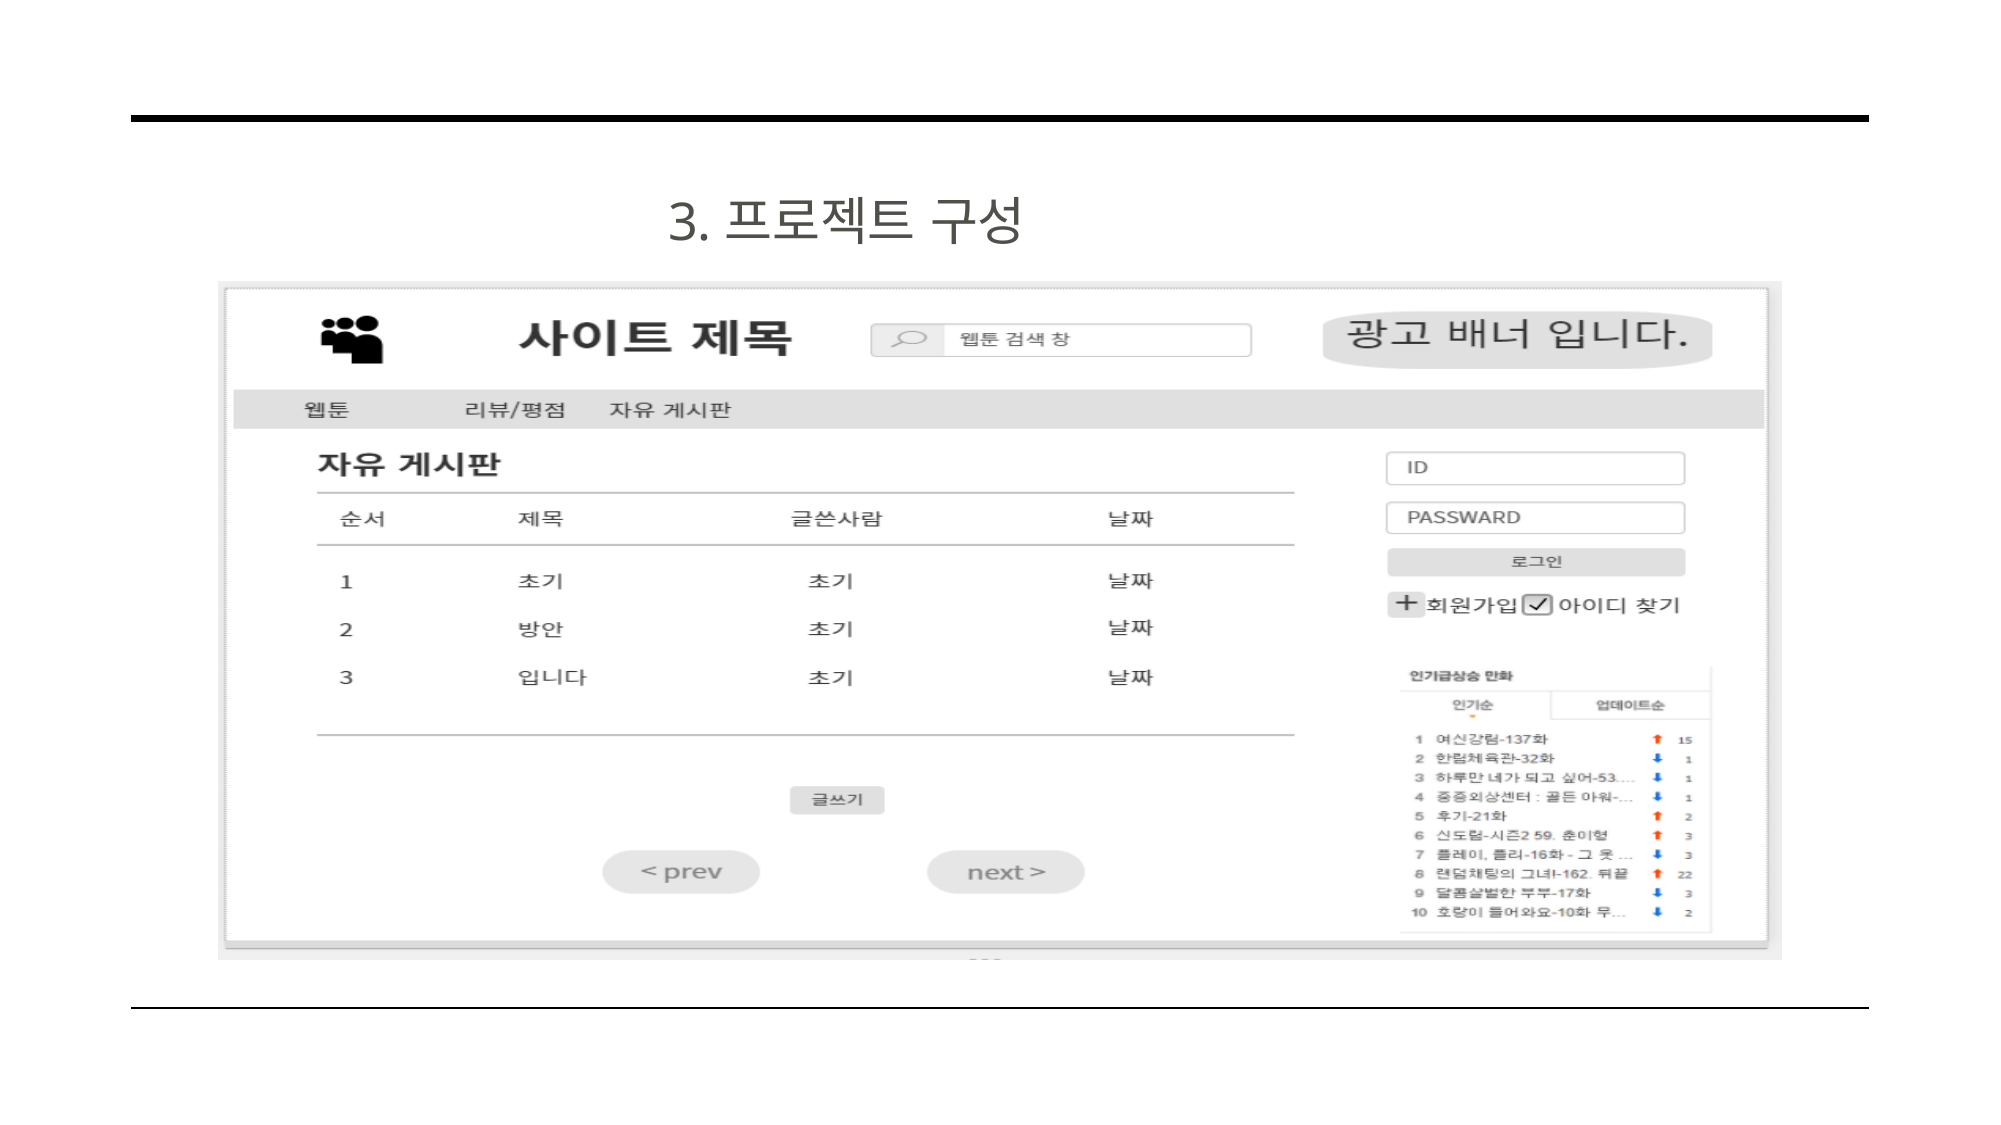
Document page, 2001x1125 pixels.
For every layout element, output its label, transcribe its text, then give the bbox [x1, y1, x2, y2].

text_box 3.프로젝트 구성 [653, 180, 1261, 259]
picture [218, 281, 1782, 960]
